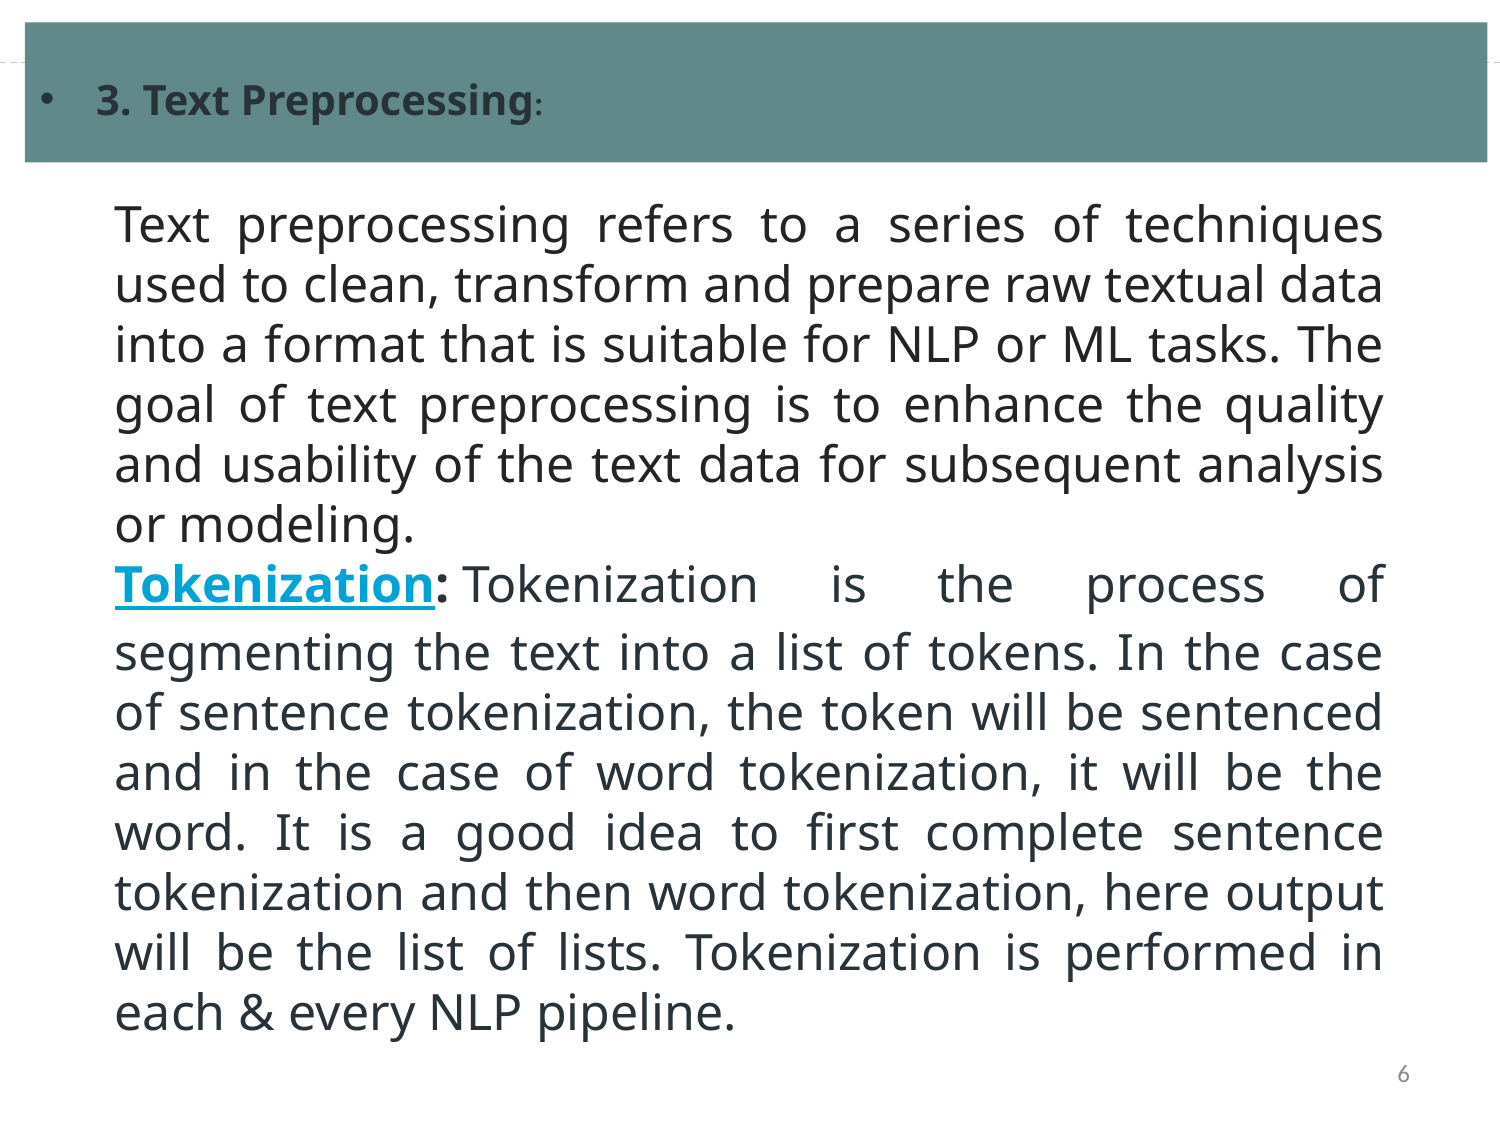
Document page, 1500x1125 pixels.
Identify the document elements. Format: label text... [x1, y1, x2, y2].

slide_number 6 [1074, 1042, 1425, 1103]
text_box Text preprocessing refers to a series of techniques used to clean, transform and prepare raw textual data into a format that is suitable for NLP or ML tasks. The goal of text preprocessing is to enhance the quality and usability of the text data for subsequent analysis or modeling. Tokenization: Tokenization is the process of segmenting the text into a list of tokens. In the case of sentence tokenization, the token will be sentenced and in the case of word tokenization, it will be the word. It is a good idea to first complete sentence tokenization and then word tokenization, here output will be the list of lists. Tokenization is performed in each & every NLP pipeline. [99, 185, 1400, 963]
text_box 3. Text Preprocessing: [24, 22, 1488, 163]
